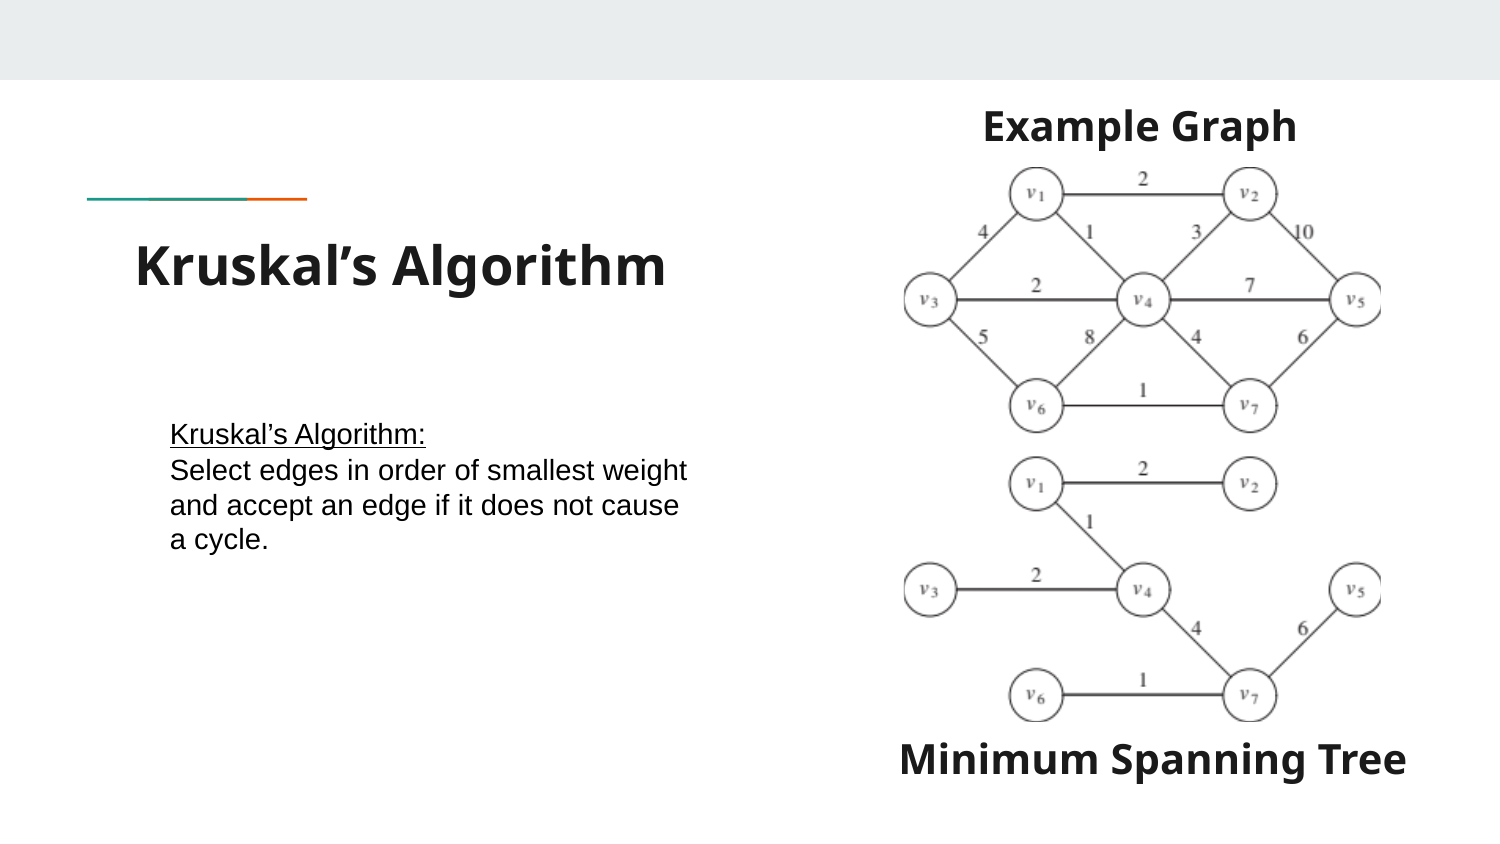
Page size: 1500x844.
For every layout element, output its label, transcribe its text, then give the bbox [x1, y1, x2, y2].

picture [903, 166, 1382, 722]
text_box Minimum Spanning Tree [883, 718, 1483, 806]
title Kruskal’s Algorithm [119, 216, 898, 305]
text_box Kruskal’s Algorithm: Select edges in order of smallest weight and accept an edge if it does not cause a cycle. [154, 400, 719, 671]
text_box Example Graph [967, 84, 1500, 173]
